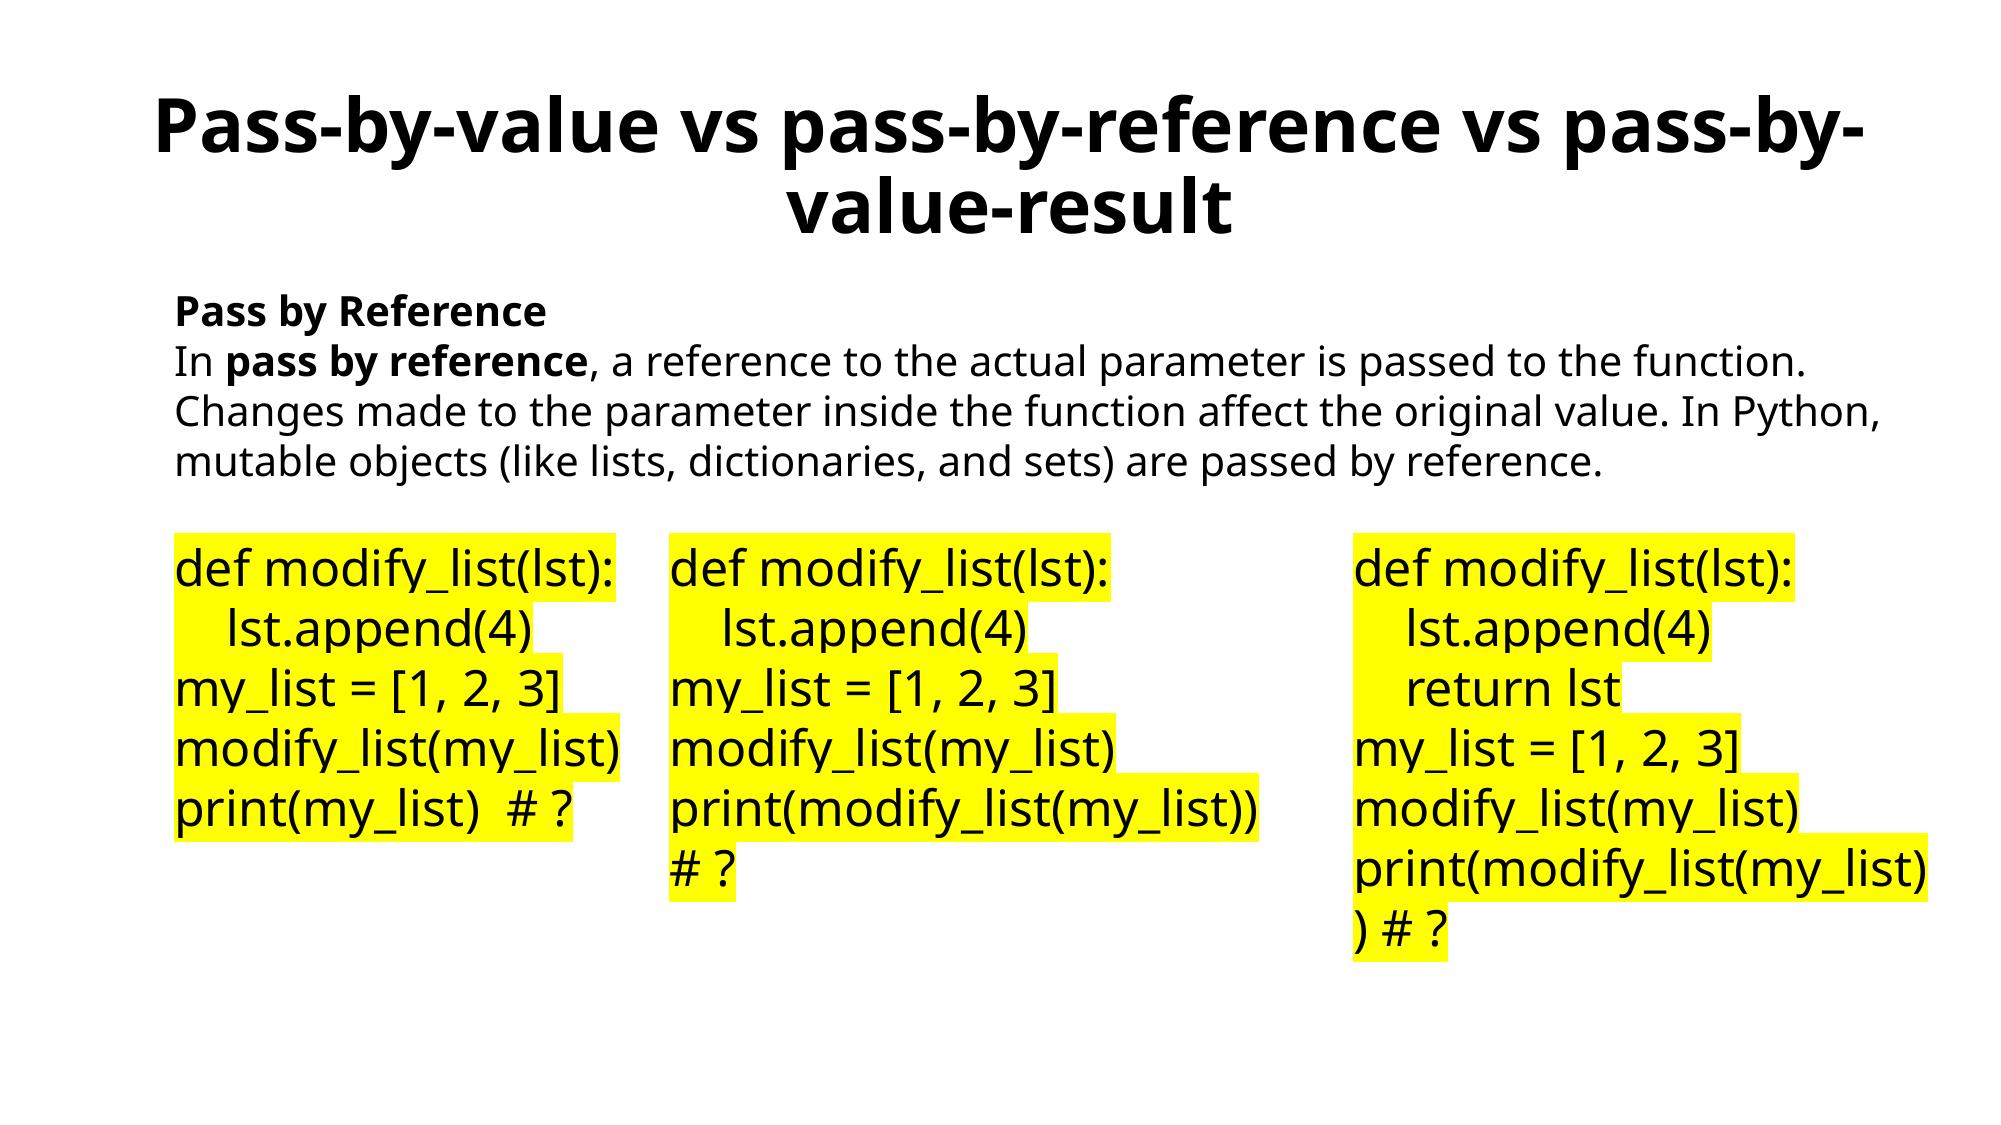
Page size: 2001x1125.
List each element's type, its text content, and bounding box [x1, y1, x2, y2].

text_box Pass by Reference In pass by reference, a reference to the actual parameter is passed to the function. Changes made to the parameter inside the function affect the original value. In Python, mutable objects (like lists, dictionaries, and sets) are passed by reference. [159, 277, 1899, 493]
text_box def modify_list(lst): lst.append(4) return lst my_list = [1, 2, 3] modify_list(my_list) print(modify_list(my_list)) # ? [1338, 529, 1956, 965]
text_box def modify_list(lst): lst.append(4) my_list = [1, 2, 3] modify_list(my_list) print(my_list) # ? [159, 529, 654, 845]
title Pass-by-value vs pass-by-reference vs pass-by-value-result [43, 59, 1977, 278]
text_box def modify_list(lst): lst.append(4) my_list = [1, 2, 3] modify_list(my_list) print(modify_list(my_list)) # ? [654, 529, 1286, 905]
